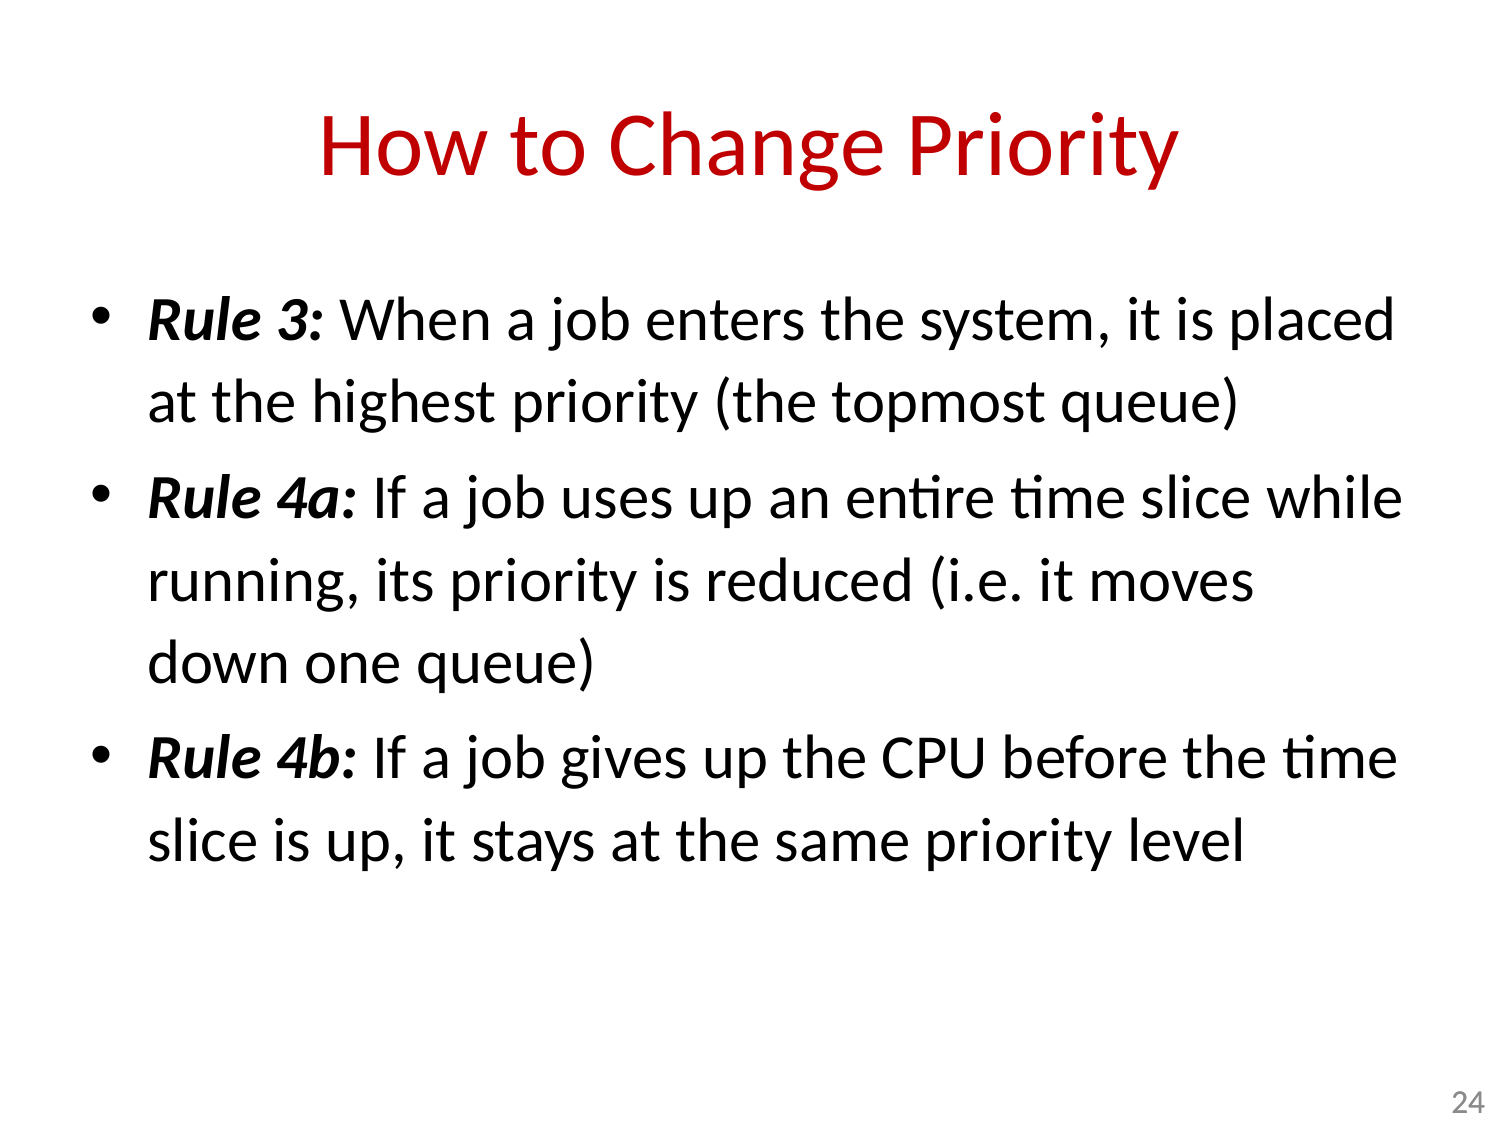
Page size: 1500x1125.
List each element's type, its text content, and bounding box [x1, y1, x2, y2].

title How to Change Priority [75, 45, 1425, 233]
list Rule 3: When a job enters the system, it is placed at the highest priority (the topmost queue) Rule 4a: If a job uses up an entire time slice while running, its priority is reduced (i.e. it moves down one queue) Rule 4b: If a job gives up the CPU before the time slice is up, it stays at the same priority level [75, 262, 1425, 1005]
